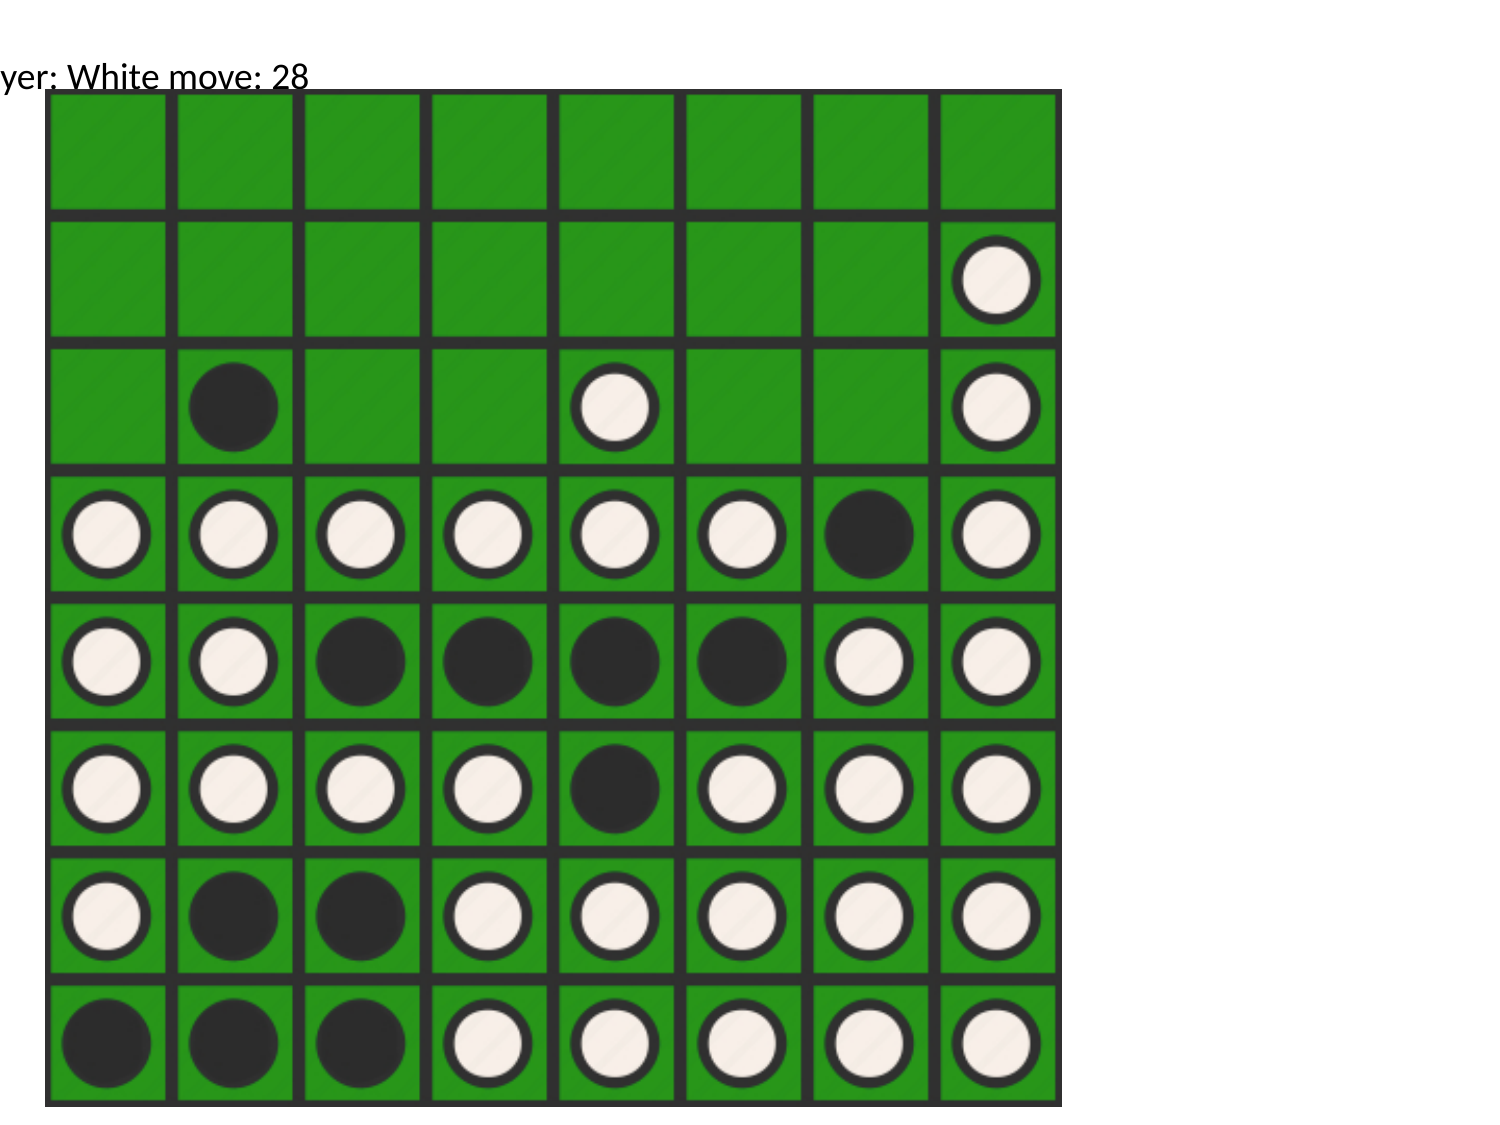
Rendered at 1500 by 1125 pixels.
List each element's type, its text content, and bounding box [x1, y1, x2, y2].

text_box turn: 40 player: White move: 28 [0, 44, 325, 105]
picture [44, 89, 1062, 1107]
